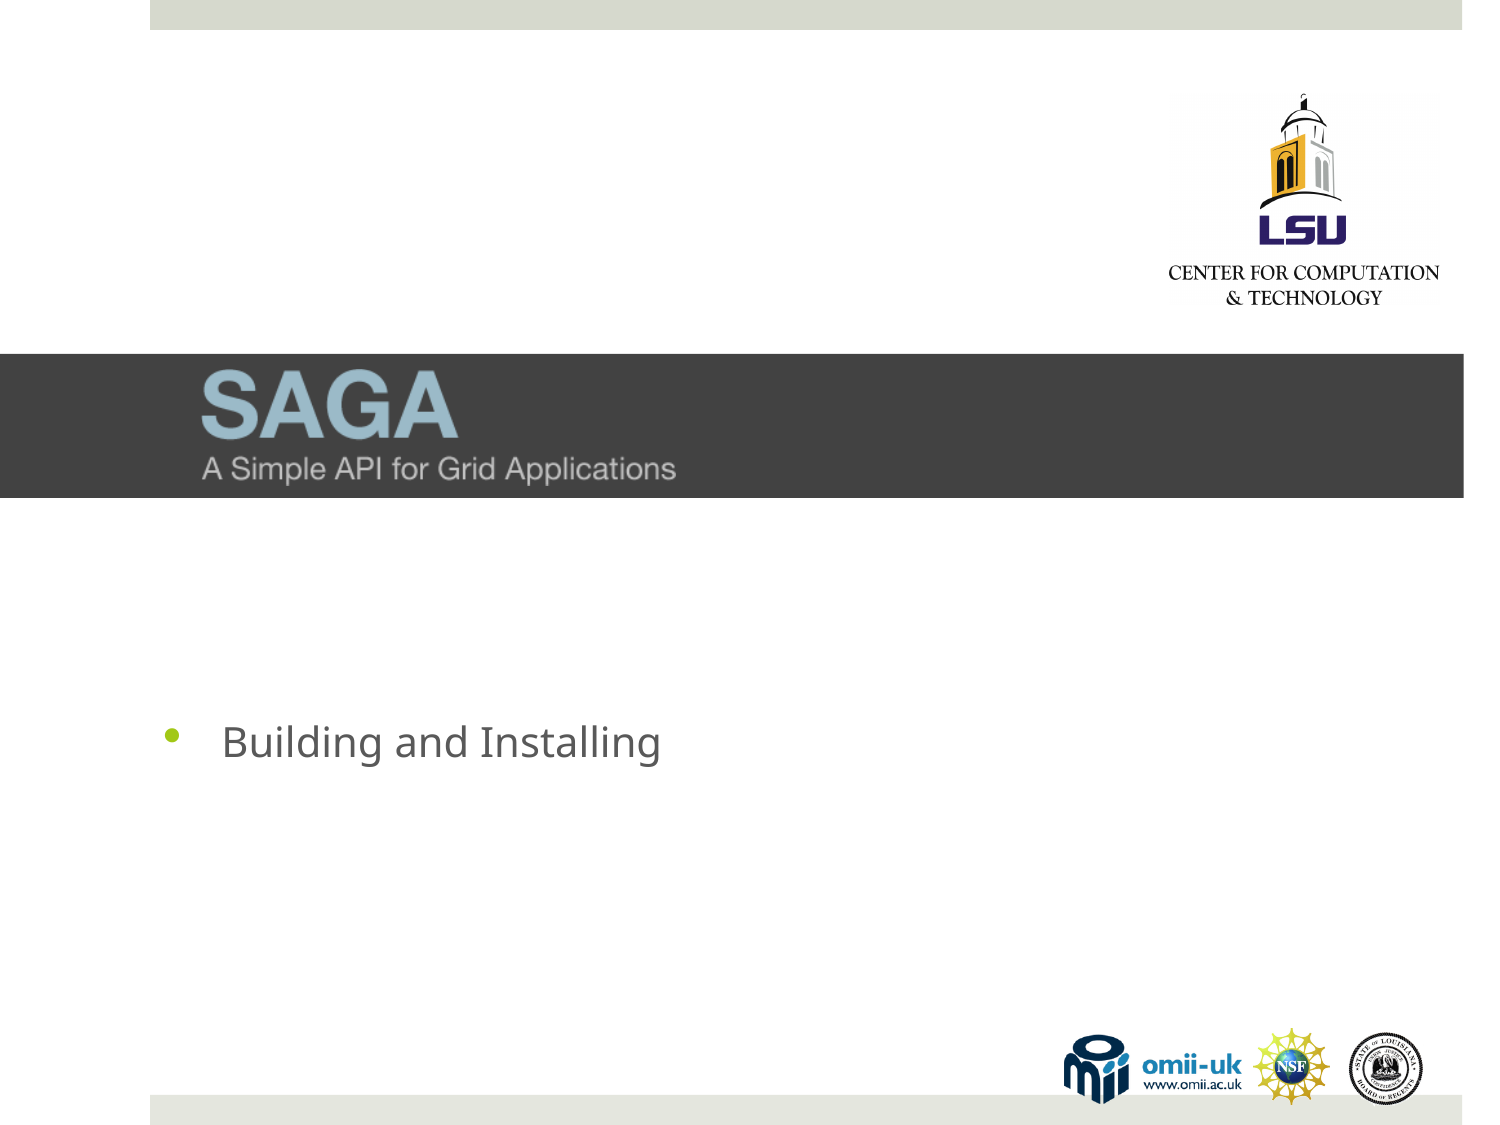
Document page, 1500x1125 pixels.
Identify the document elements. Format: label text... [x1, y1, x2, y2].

subtitle Building and Installing [150, 708, 1463, 1125]
picture [1252, 1028, 1330, 1106]
picture [1063, 1033, 1242, 1105]
picture [1169, 93, 1440, 305]
picture [1345, 1030, 1425, 1108]
picture [201, 369, 676, 486]
